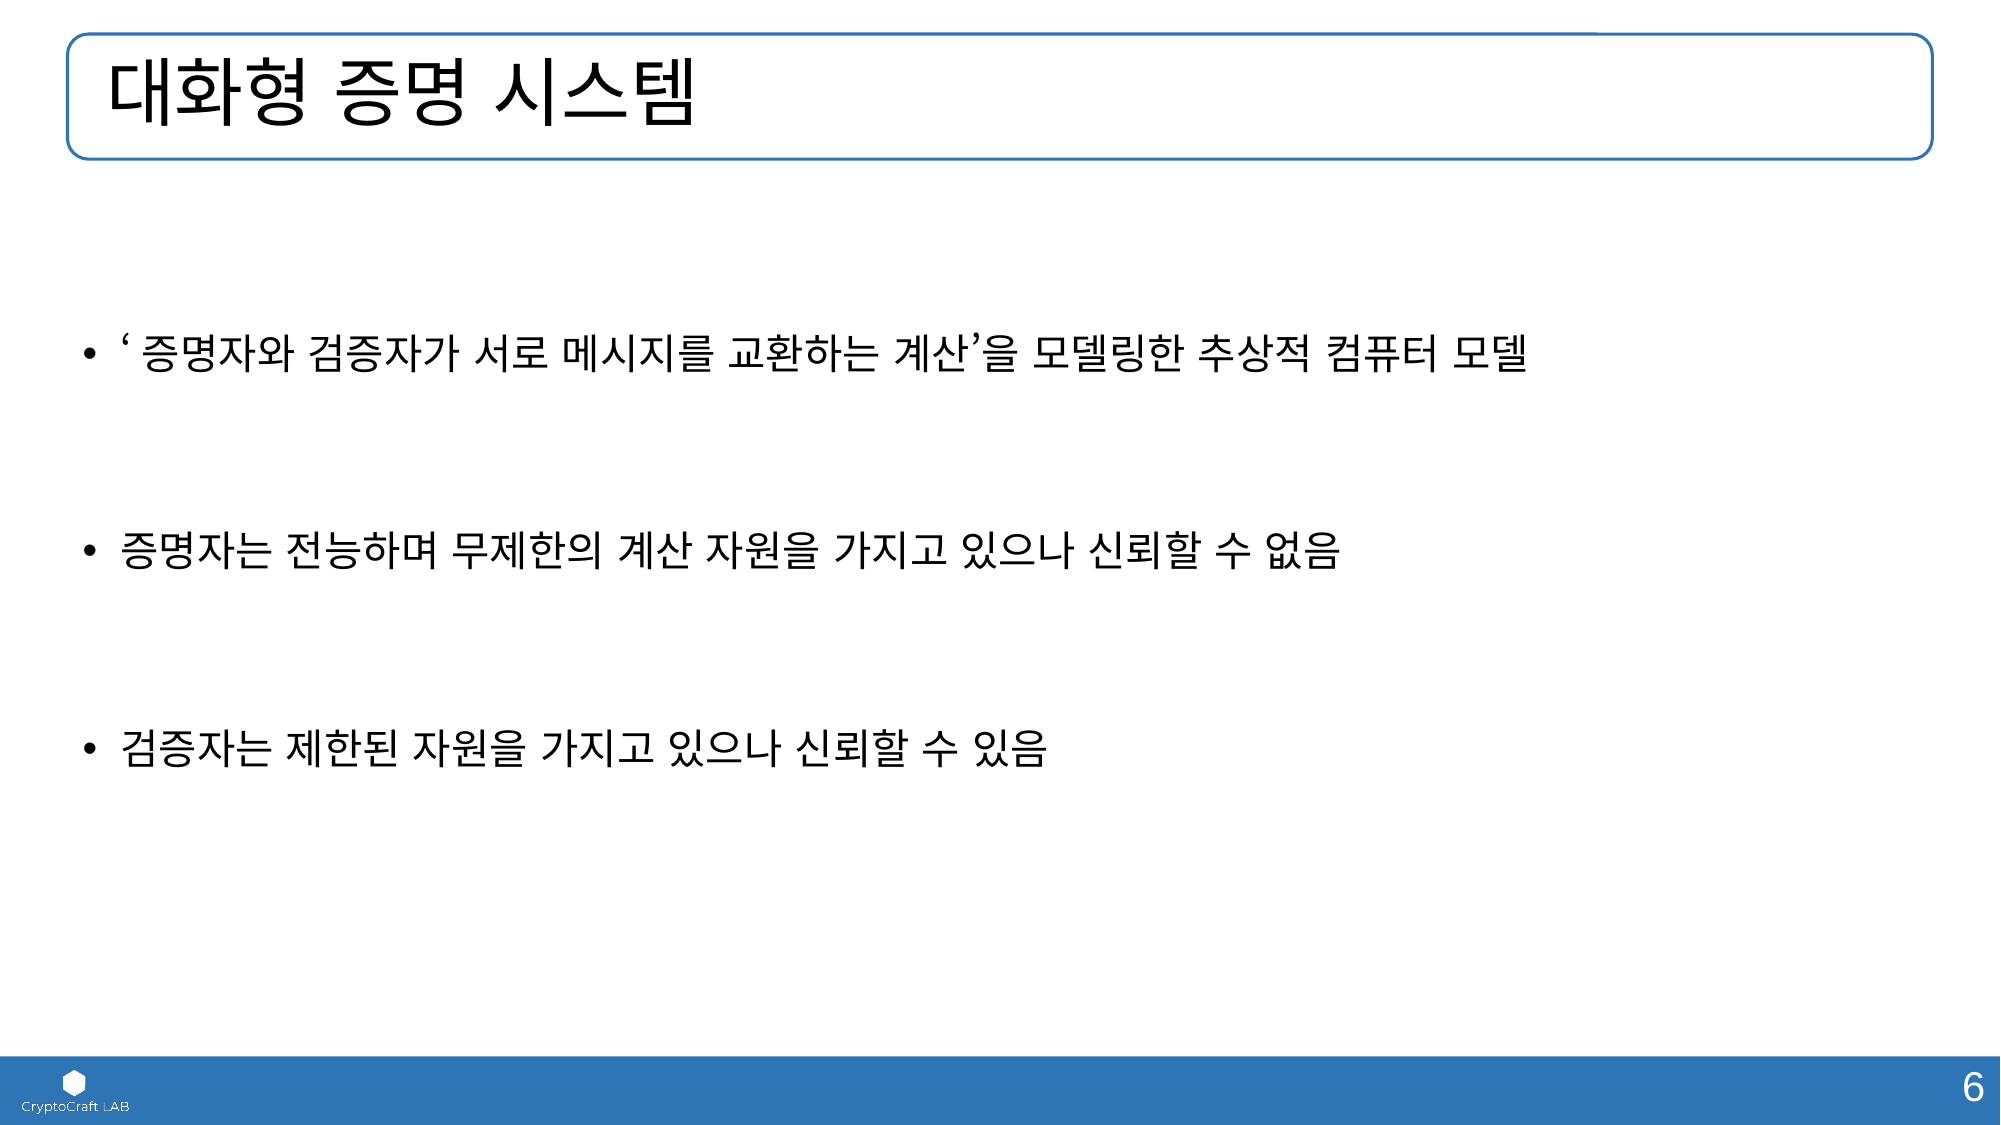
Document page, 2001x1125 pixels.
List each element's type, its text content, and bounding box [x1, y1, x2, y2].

picture [13, 1061, 138, 1123]
title 대화형 증명 시스템 [91, 34, 1933, 160]
list ‘증명자와 검증자가 서로 메시지를 교환하는 계산’을 모델링한 추상적 컴퓨터 모델 증명자는 전능하며 무제한의 계산 자원을 가지고 있으나 신뢰할 수 없음 검증자는 제한된 자원을 가지고 있으나 신뢰할 수 있음 [67, 189, 1933, 1019]
